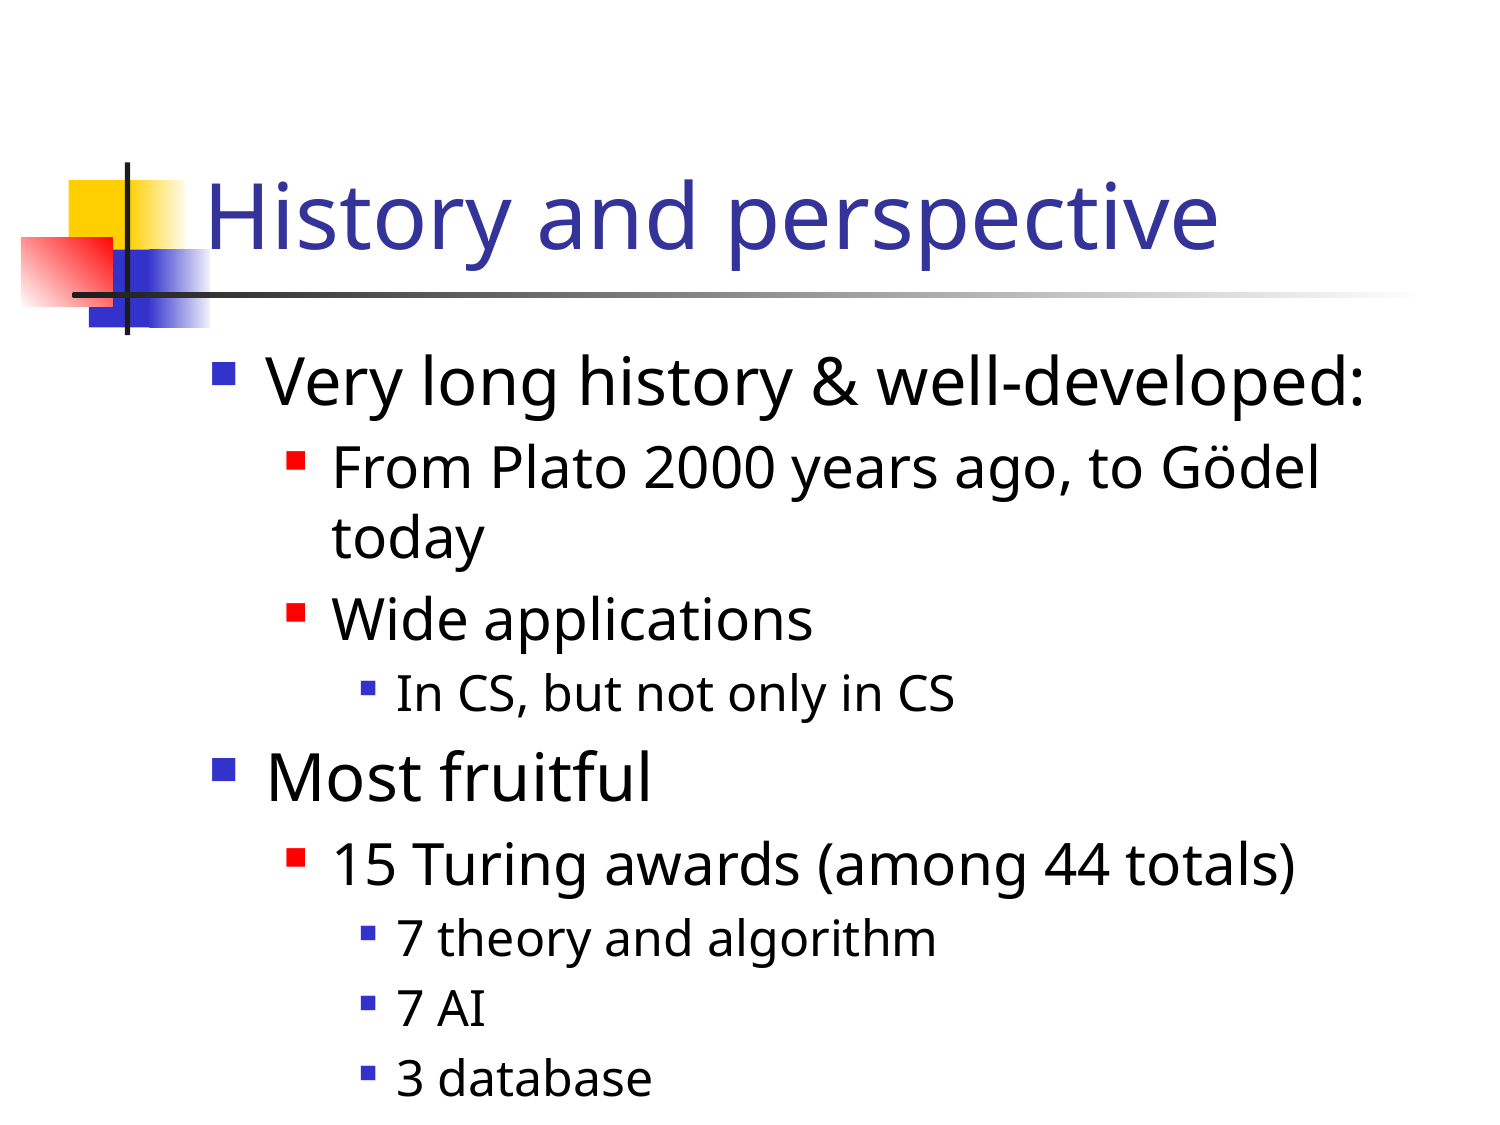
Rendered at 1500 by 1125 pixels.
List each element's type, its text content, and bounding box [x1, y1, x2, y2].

title History and perspective [188, 35, 1468, 275]
list Very long history & well-developed: From Plato 2000 years ago, to Gödel today Wide applications In CS, but not only in CS Most fruitful 15 Turing awards (among 44 totals) 7 theory and algorithm 7 AI 3 database [194, 331, 1469, 1093]
